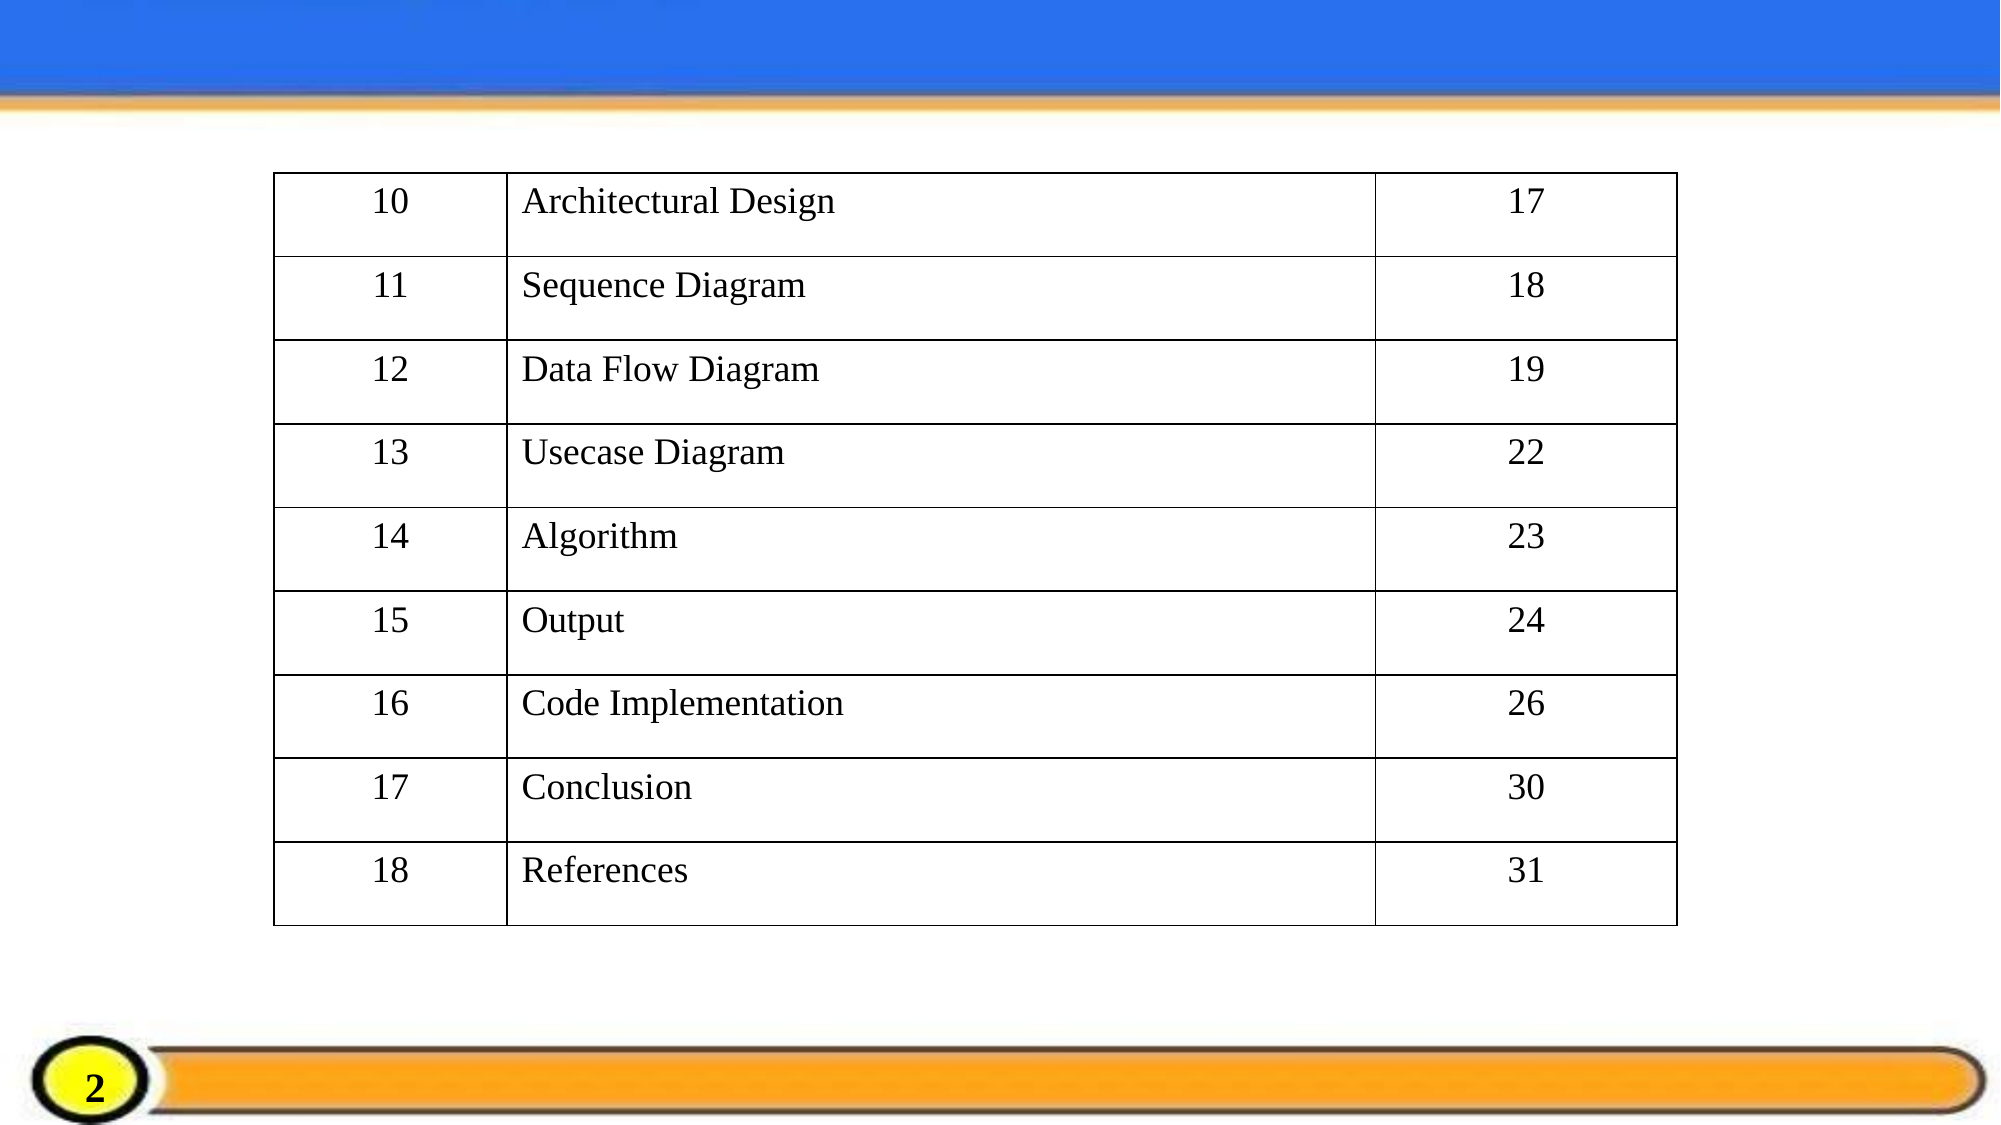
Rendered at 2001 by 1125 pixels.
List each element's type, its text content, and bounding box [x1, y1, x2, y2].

table_header 10 [275, 174, 506, 256]
table_cell 17 [275, 759, 506, 841]
table_cell 14 [275, 508, 506, 590]
table_cell 23 [1376, 508, 1676, 590]
table_cell 31 [1376, 843, 1676, 925]
table_header 17 [1376, 174, 1676, 256]
table_cell Usecase Diagram [508, 425, 1375, 507]
table_cell Output [508, 592, 1375, 674]
table_cell 24 [1376, 592, 1676, 674]
table_cell Conclusion [508, 759, 1375, 841]
table_cell 22 [1376, 425, 1676, 507]
table_cell References [508, 843, 1375, 925]
table_cell 30 [1376, 759, 1676, 841]
table_cell 18 [1376, 257, 1676, 339]
table_cell 13 [275, 425, 506, 507]
table_cell Sequence Diagram [508, 257, 1375, 339]
table_header Architectural Design [508, 174, 1375, 256]
table_cell Code Implementation [508, 676, 1375, 757]
table_cell 26 [1376, 676, 1676, 757]
table_cell 18 [275, 843, 506, 925]
table_cell 19 [1376, 341, 1676, 423]
table_cell 11 [275, 257, 506, 339]
table_cell 12 [275, 341, 506, 423]
table_cell 15 [275, 592, 506, 674]
text_box 2 [78, 1058, 154, 1111]
table_cell 16 [275, 676, 506, 757]
picture [0, 0, 2000, 1125]
table_cell Data Flow Diagram [508, 341, 1375, 423]
table_cell Algorithm [508, 508, 1375, 590]
